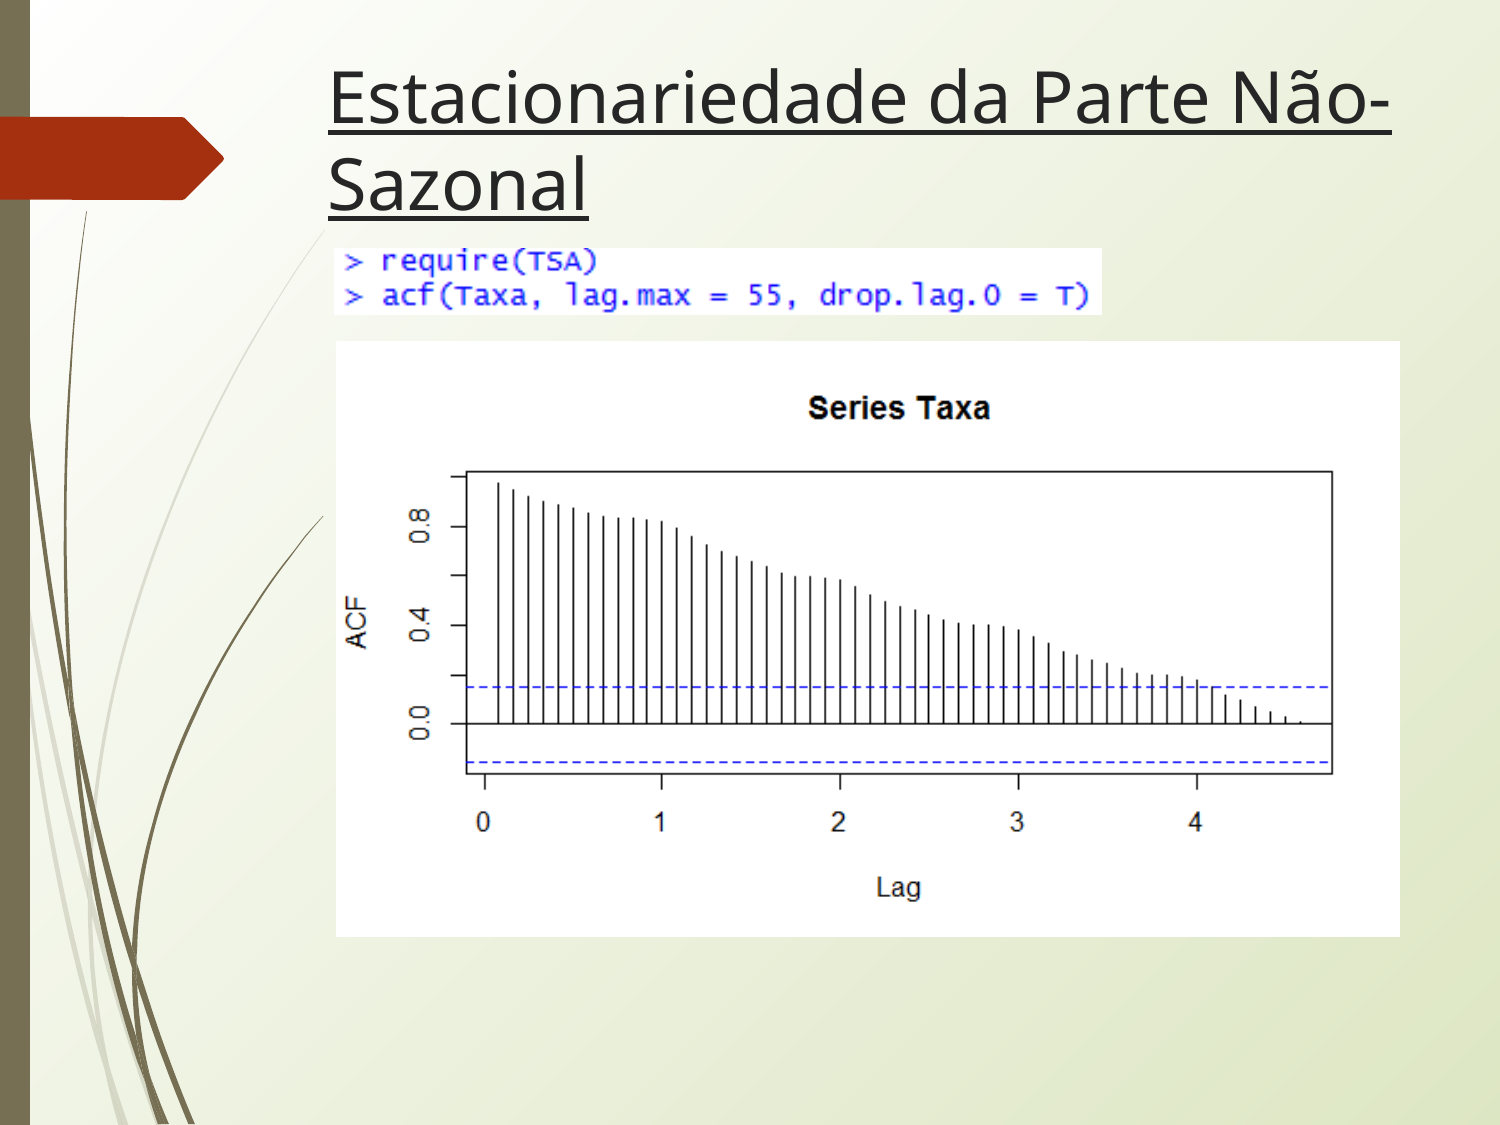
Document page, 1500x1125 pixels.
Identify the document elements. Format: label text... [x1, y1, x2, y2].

picture [336, 341, 1400, 937]
title Estacionariedade da Parte Não-Sazonal [312, 44, 1453, 234]
picture [333, 248, 1103, 315]
